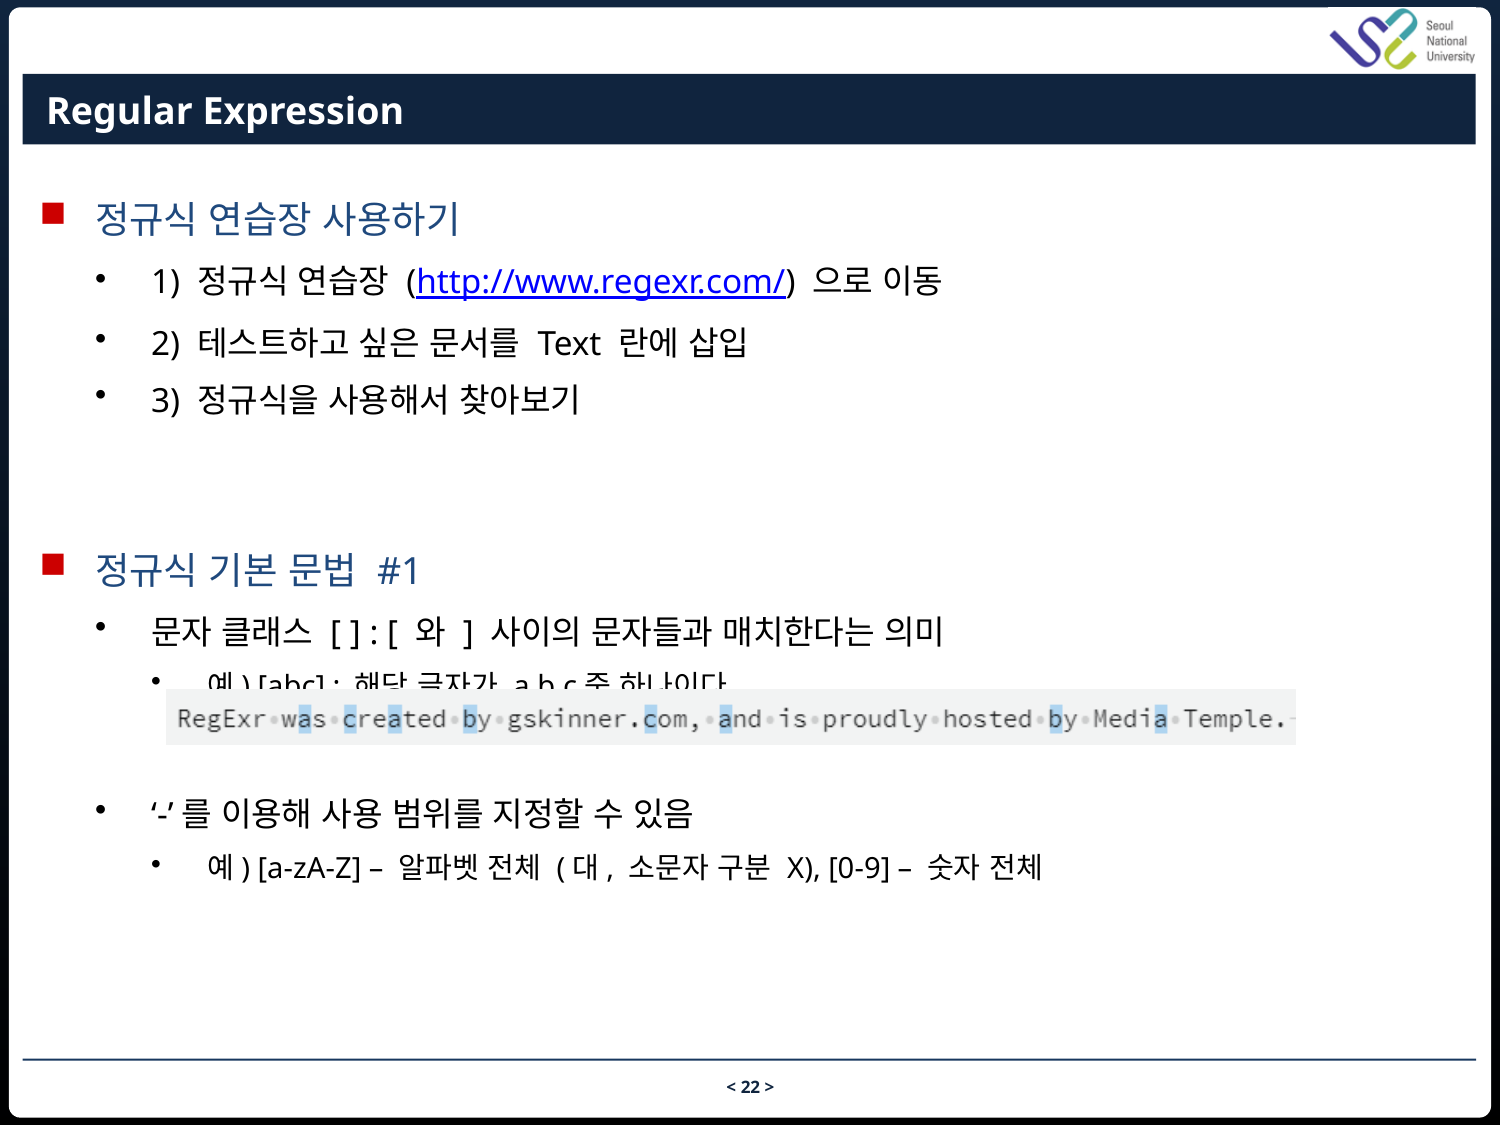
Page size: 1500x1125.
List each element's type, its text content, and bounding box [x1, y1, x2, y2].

list 정규식 연습장 사용하기 1) 정규식 연습장 (http://www.regexr.com/) 으로 이동 2) 테스트하고 싶은 문서를 Text 란에 삽입 3) 정규식을 사용해서 찾아보기 정규식 기본 문법 #1 문자 클래스 [ ] : [ 와 ] 사이의 문자들과 매치한다는 의미 예) [abc] : 해당 글자가 a,b,c중 하나이다. ‘-’를 이용해 사용 범위를 지정할 수 있음 예) [a-zA-Z] – 알파벳 전체 (대, 소문자 구분 X), [0-9] – 숫자 전체 [38, 173, 1462, 908]
title Regular Expression [22, 73, 1476, 145]
picture [166, 689, 1296, 745]
picture [1328, 7, 1476, 70]
